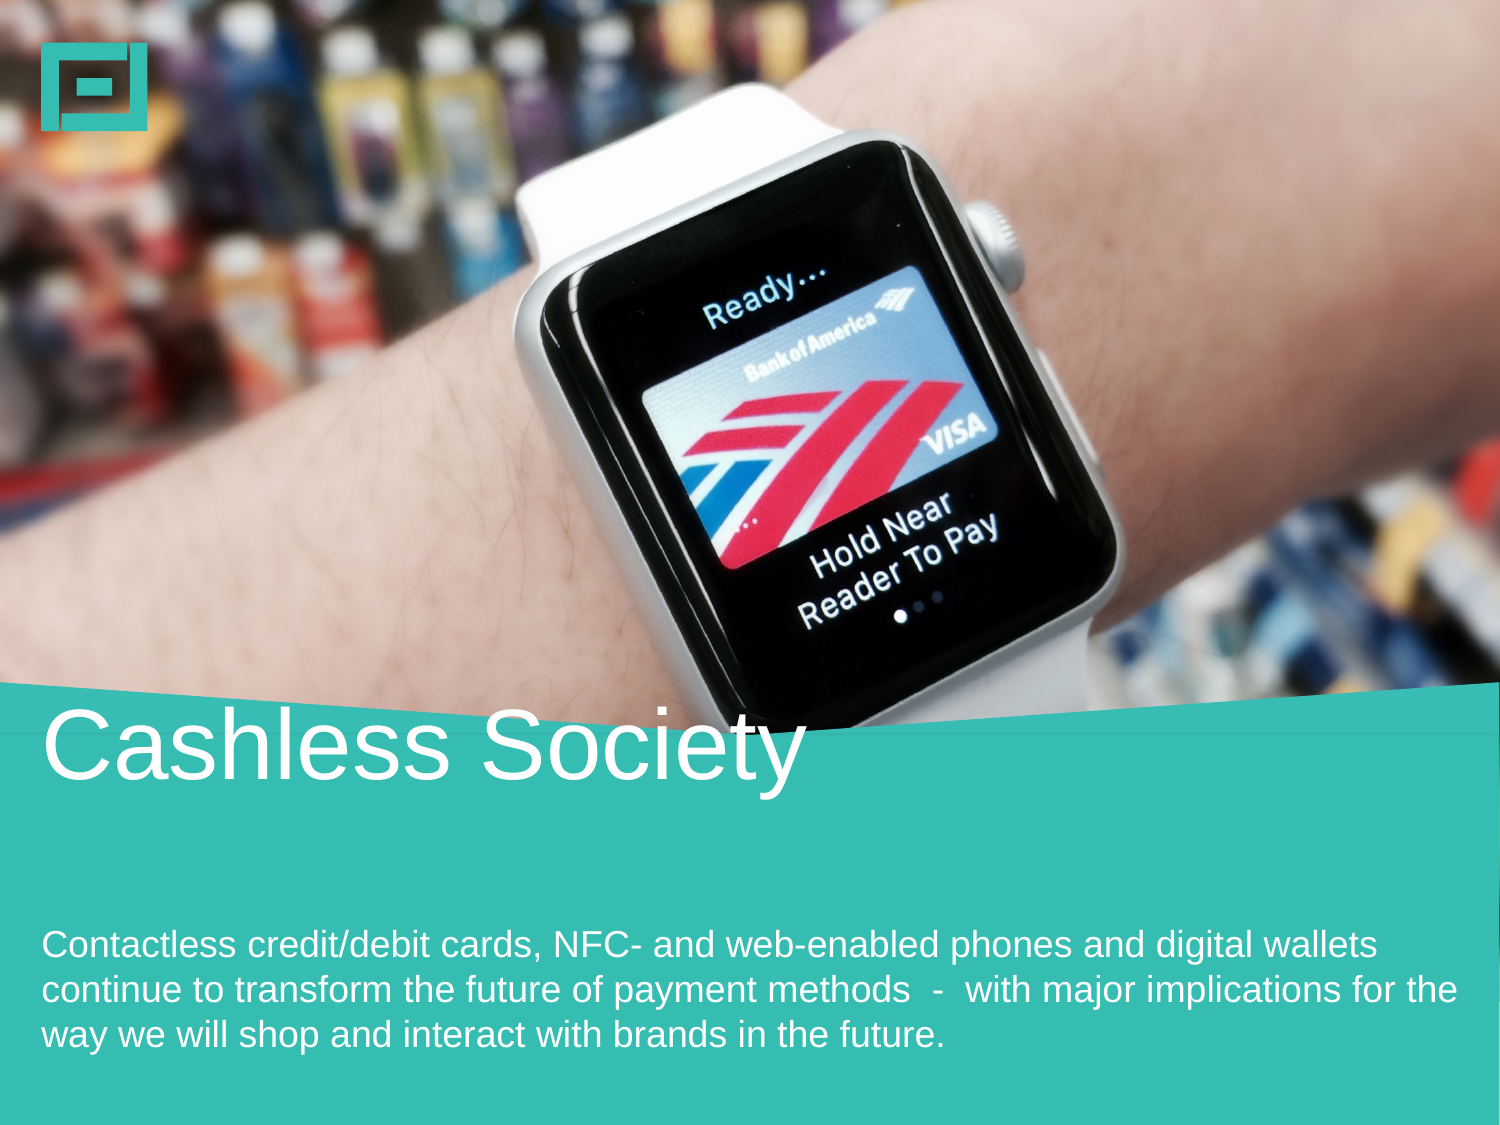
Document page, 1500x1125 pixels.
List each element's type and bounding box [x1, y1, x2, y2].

text_box [40, 42, 148, 132]
picture [0, 0, 1500, 681]
text_box [0, 681, 1500, 1125]
